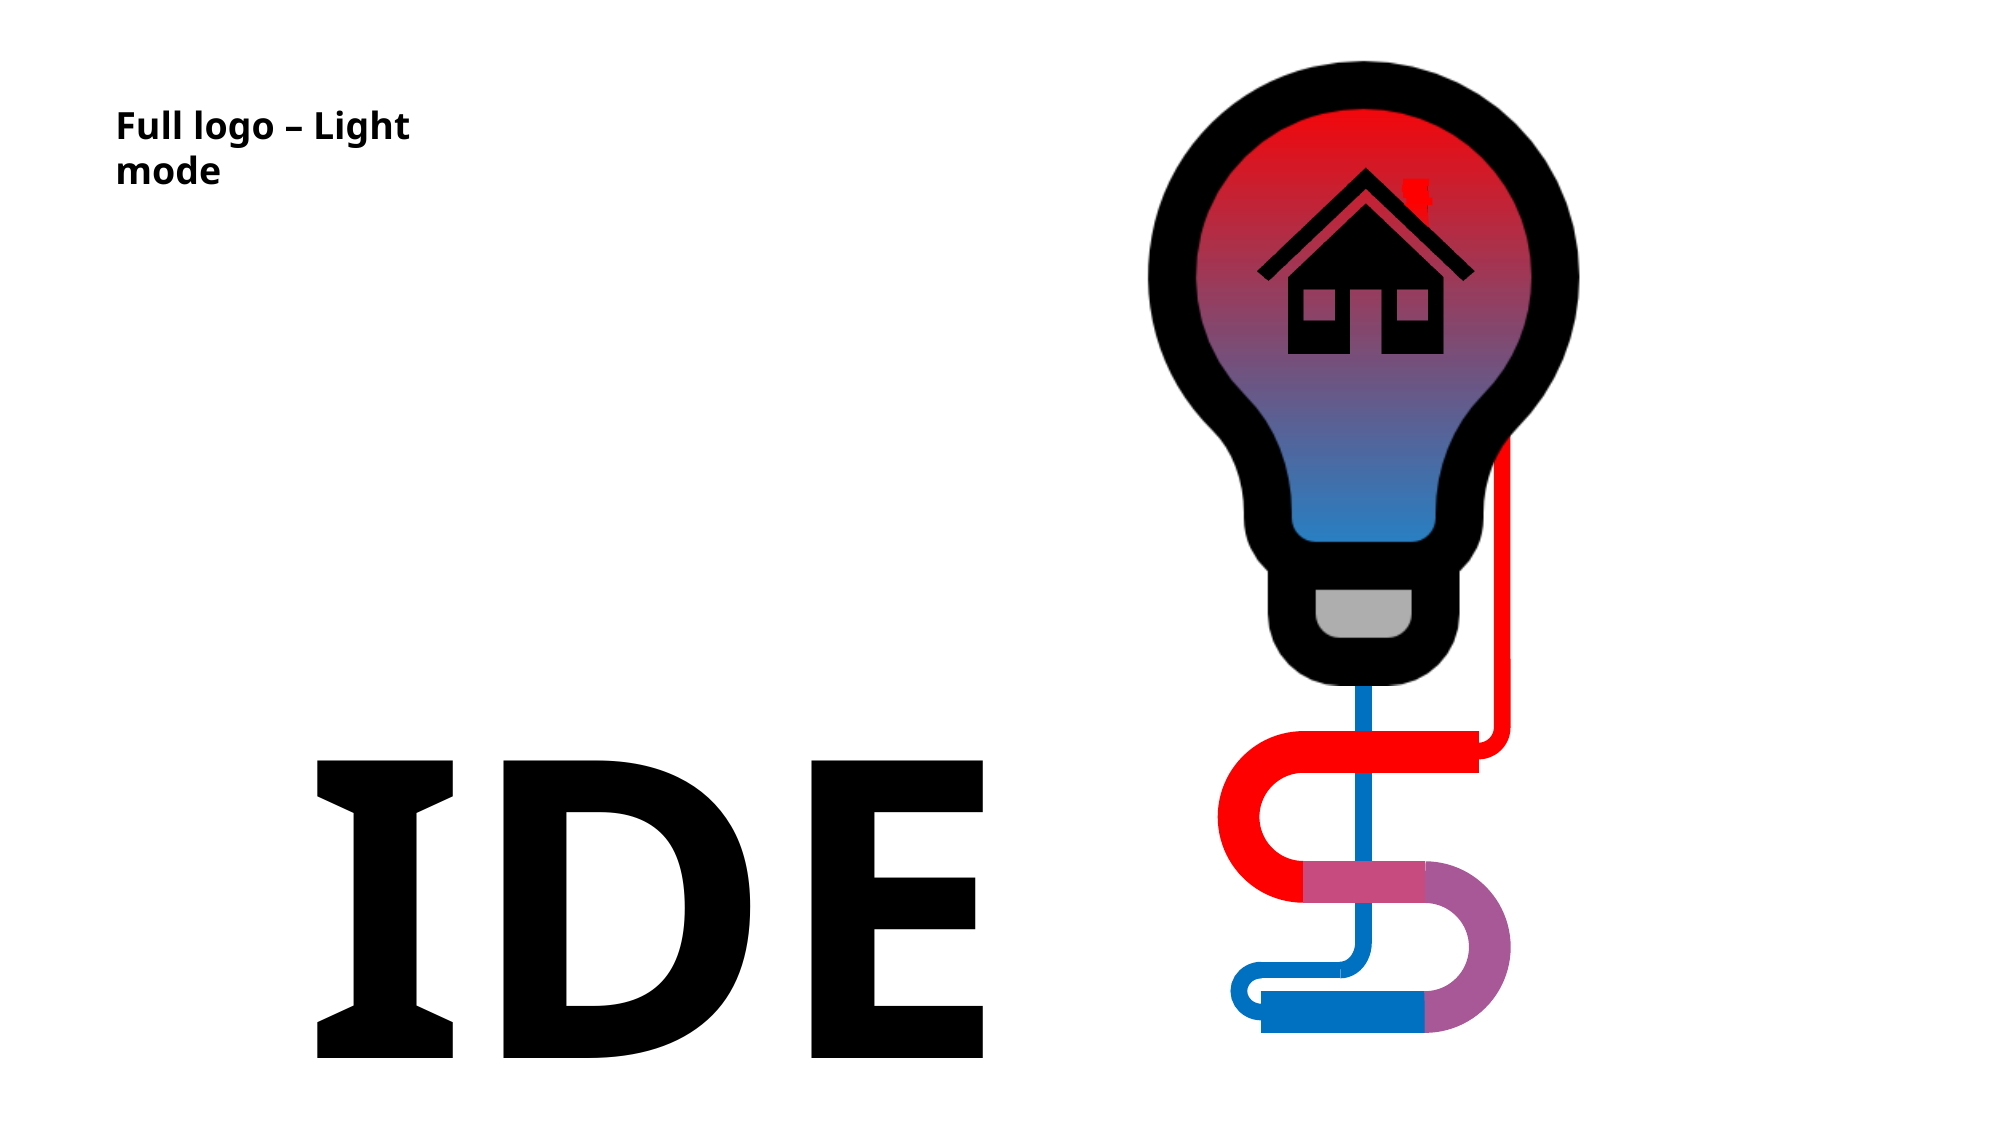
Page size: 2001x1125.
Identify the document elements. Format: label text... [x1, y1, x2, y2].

text_box Full logo – Light mode [100, 94, 289, 200]
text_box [289, 58, 1582, 1125]
